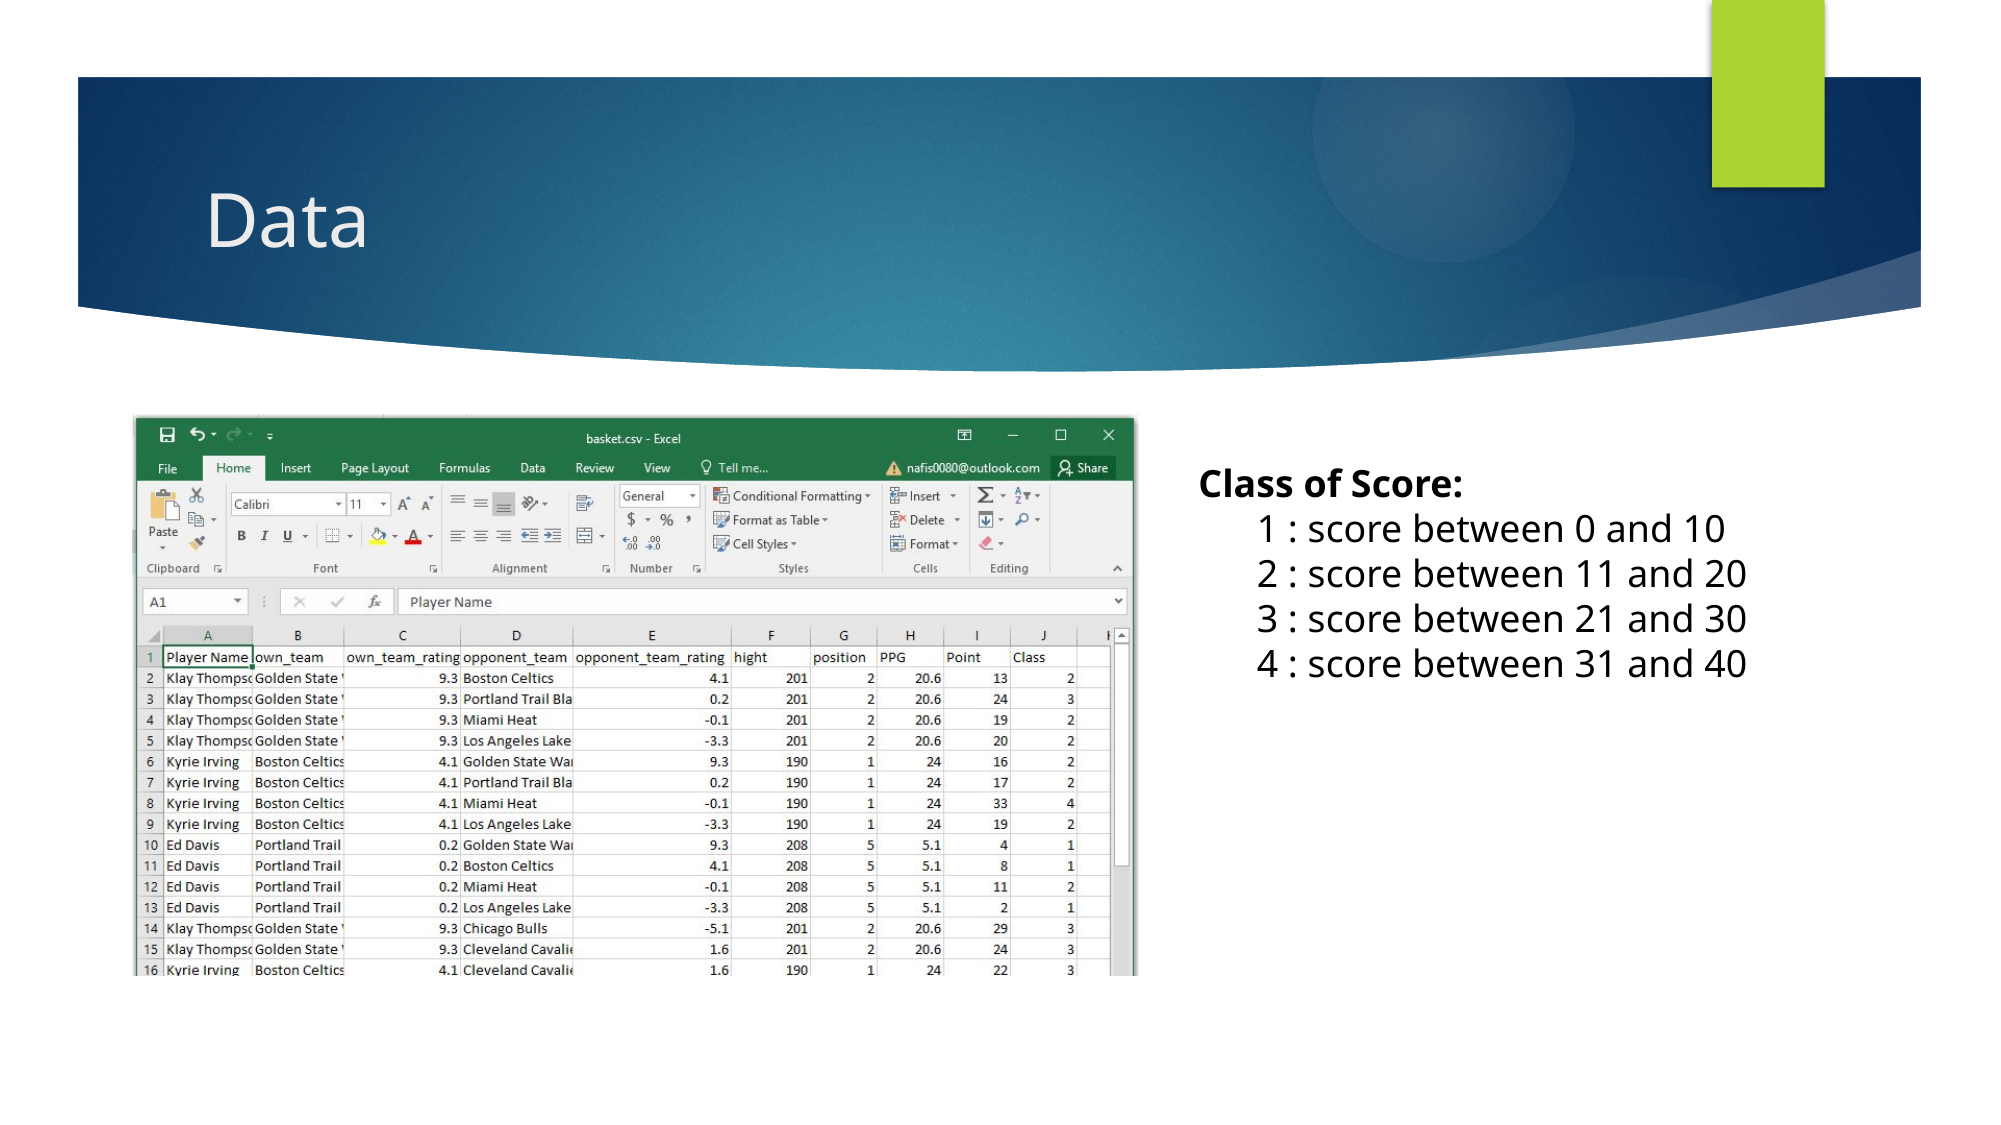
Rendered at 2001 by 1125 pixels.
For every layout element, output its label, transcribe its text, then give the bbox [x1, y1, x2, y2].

title Data [189, 159, 1627, 276]
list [132, 414, 1139, 976]
text_box Class of Score: 1 : score between 0 and 10 2 : score between 11 and 20 3 : score between 21 and 30 4 : score between 31 and 40 [1183, 452, 1798, 693]
